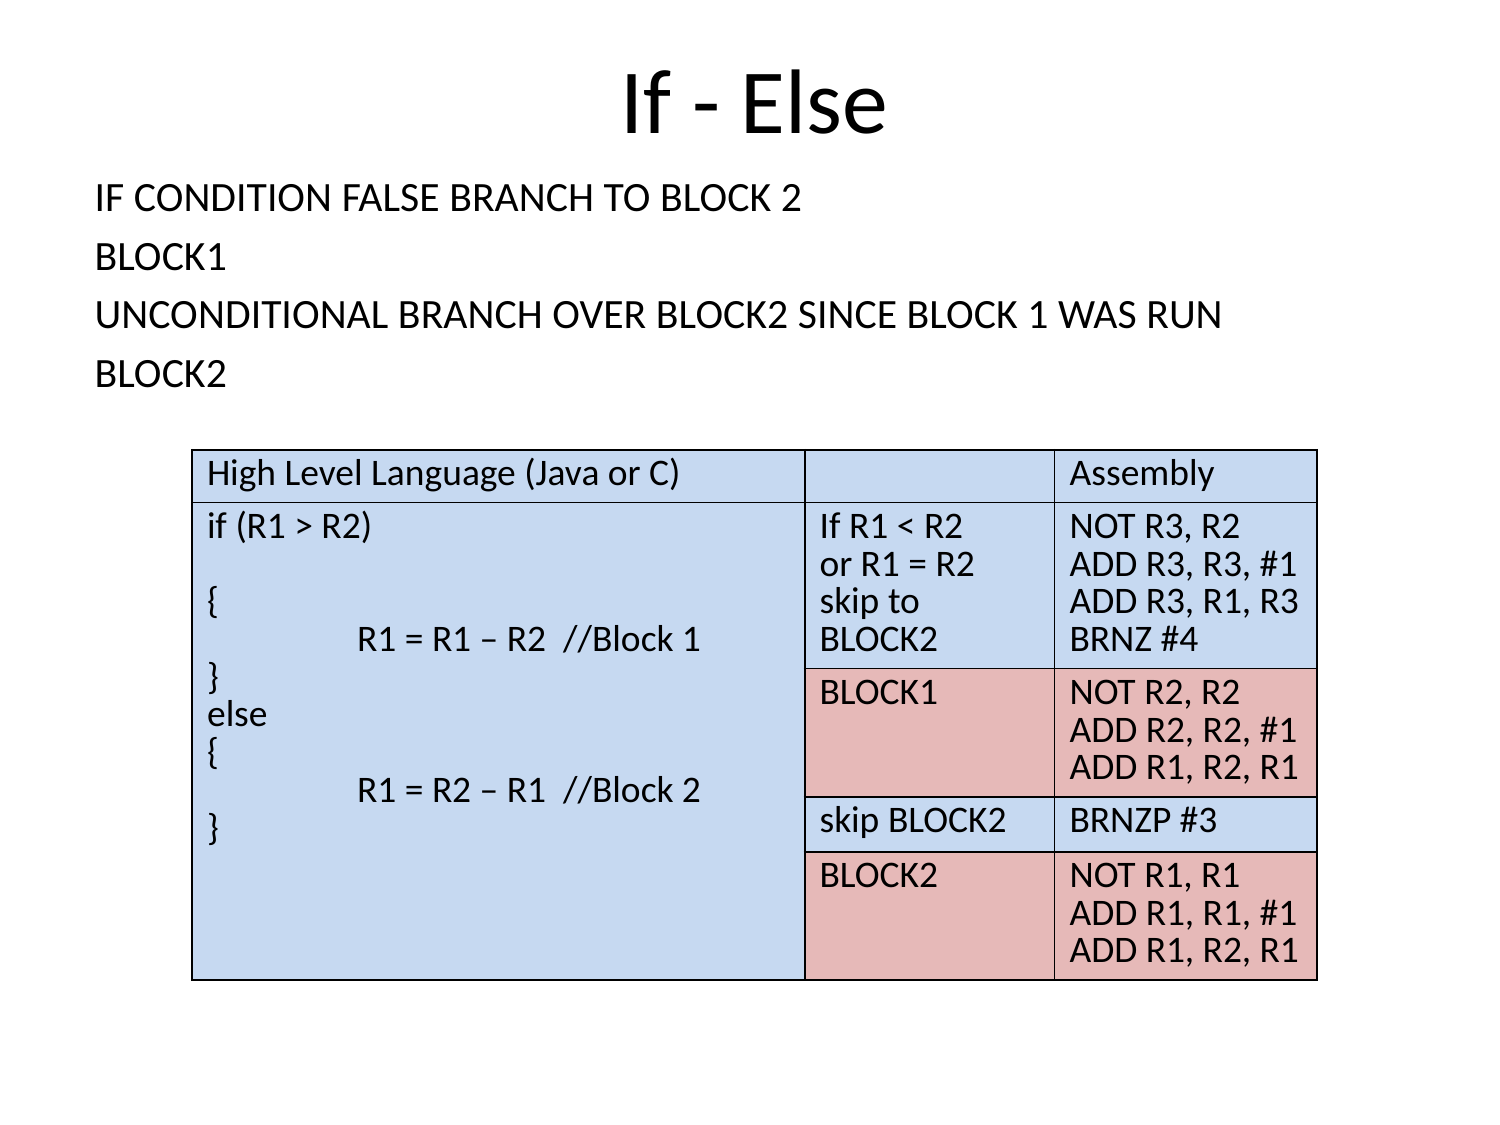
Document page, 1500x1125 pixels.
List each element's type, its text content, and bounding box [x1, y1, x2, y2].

table_cell If R1 < R2 or R1 = R2 skip to BLOCK2 [806, 503, 1054, 668]
table_cell NOT R2, R2 ADD R2, R2, #1 ADD R1, R2, R1 [1055, 669, 1316, 796]
table_cell BRNZP #3 [1055, 798, 1316, 851]
title If - Else [79, 2, 1430, 162]
table_cell skip BLOCK2 [806, 798, 1054, 851]
table_cell NOT R3, R2 ADD R3, R3, #1 ADD R3, R1, R3 BRNZ #4 [1055, 503, 1316, 668]
table_cell BLOCK1 [806, 669, 1054, 796]
table_header [806, 451, 1054, 502]
table_cell if (R1 > R2) { R1 = R1 – R2 //Block 1 } else { R1 = R2 – R1 //Block 2 } [193, 503, 804, 979]
list IF CONDITION FALSE BRANCH TO BLOCK 2 BLOCK1 UNCONDITIONAL BRANCH OVER BLOCK2 SINCE BLOCK 1 WAS RUN BLOCK2 [79, 162, 1430, 905]
table_header Assembly [1055, 451, 1316, 502]
table_cell BLOCK2 [806, 853, 1054, 979]
table_cell NOT R1, R1 ADD R1, R1, #1 ADD R1, R2, R1 [1055, 853, 1316, 979]
table_header High Level Language (Java or C) [193, 451, 804, 502]
